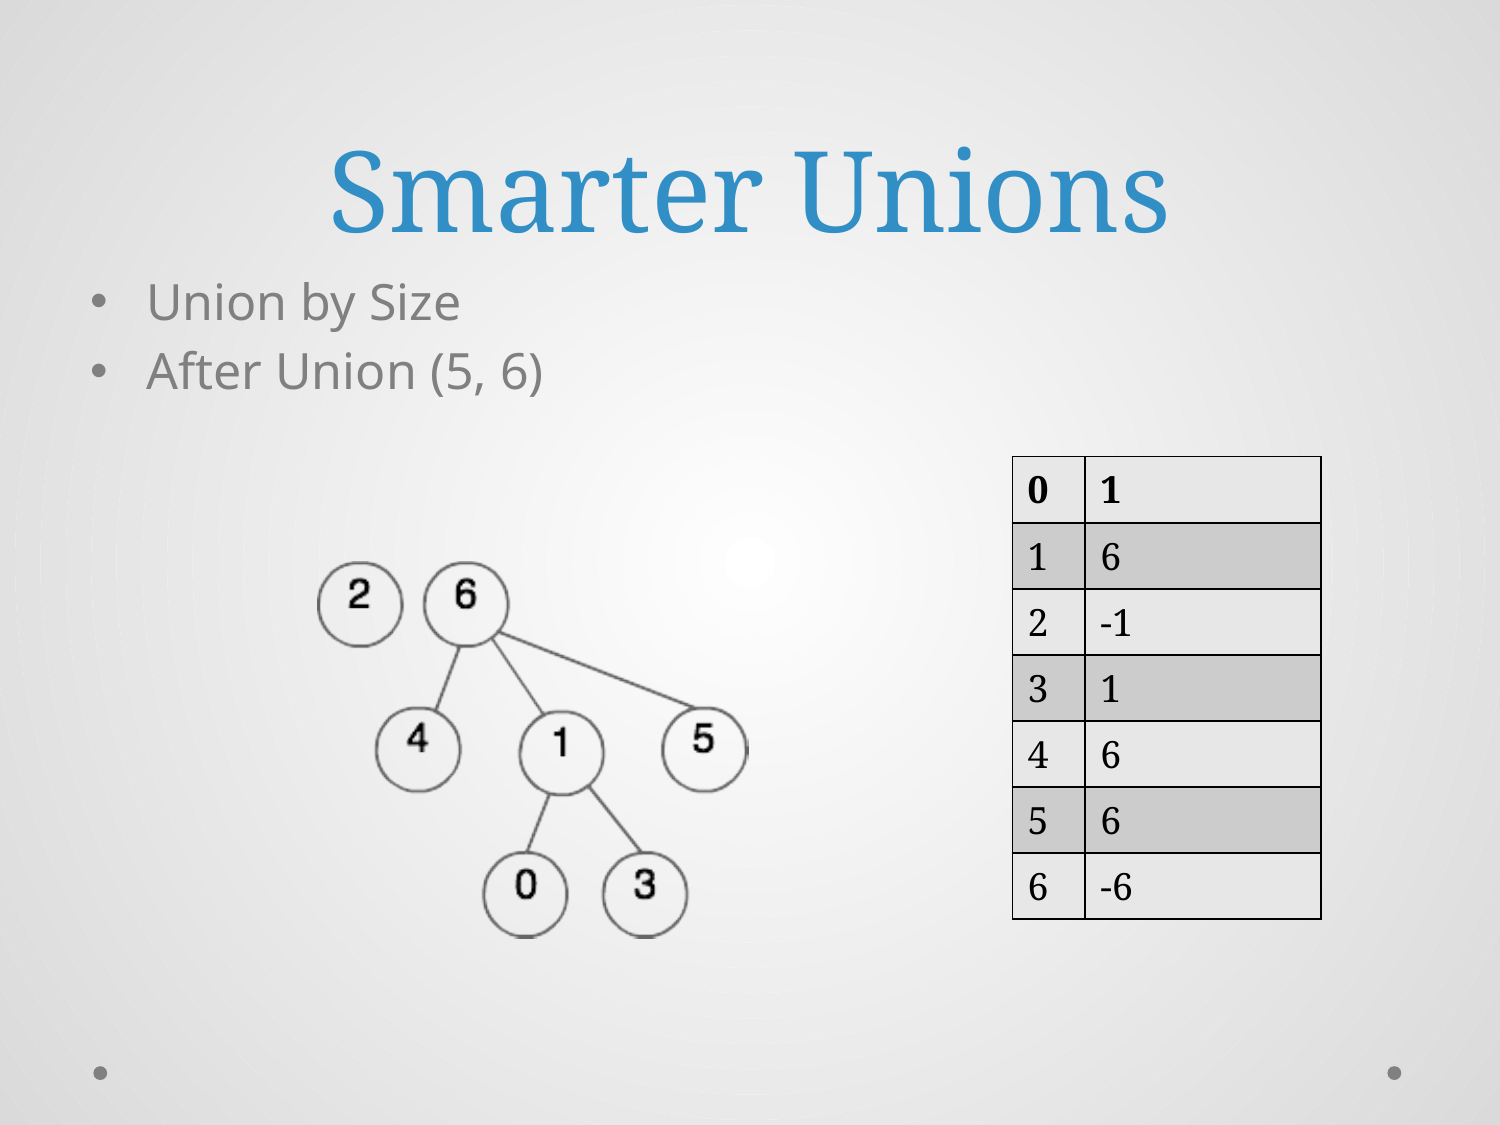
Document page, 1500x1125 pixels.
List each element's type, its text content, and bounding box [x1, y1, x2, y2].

table_cell 1 [1086, 656, 1320, 720]
table_cell 3 [1013, 656, 1084, 720]
title Smarter Unions [75, 0, 1425, 262]
list Union by Size After Union (5, 6) [75, 262, 1425, 1005]
table_cell 4 [1013, 722, 1084, 786]
table_cell 6 [1086, 722, 1320, 786]
table_cell -1 [1086, 590, 1320, 654]
table_cell 1 [1013, 524, 1084, 588]
table_header 0 [1013, 457, 1084, 522]
table_cell 6 [1086, 524, 1320, 588]
table_cell 2 [1013, 590, 1084, 654]
picture [317, 561, 750, 939]
table_cell 5 [1013, 788, 1084, 852]
table_cell 6 [1013, 854, 1084, 918]
table_cell 6 [1086, 788, 1320, 852]
table_cell -6 [1086, 854, 1320, 918]
table_header 1 [1086, 457, 1320, 522]
